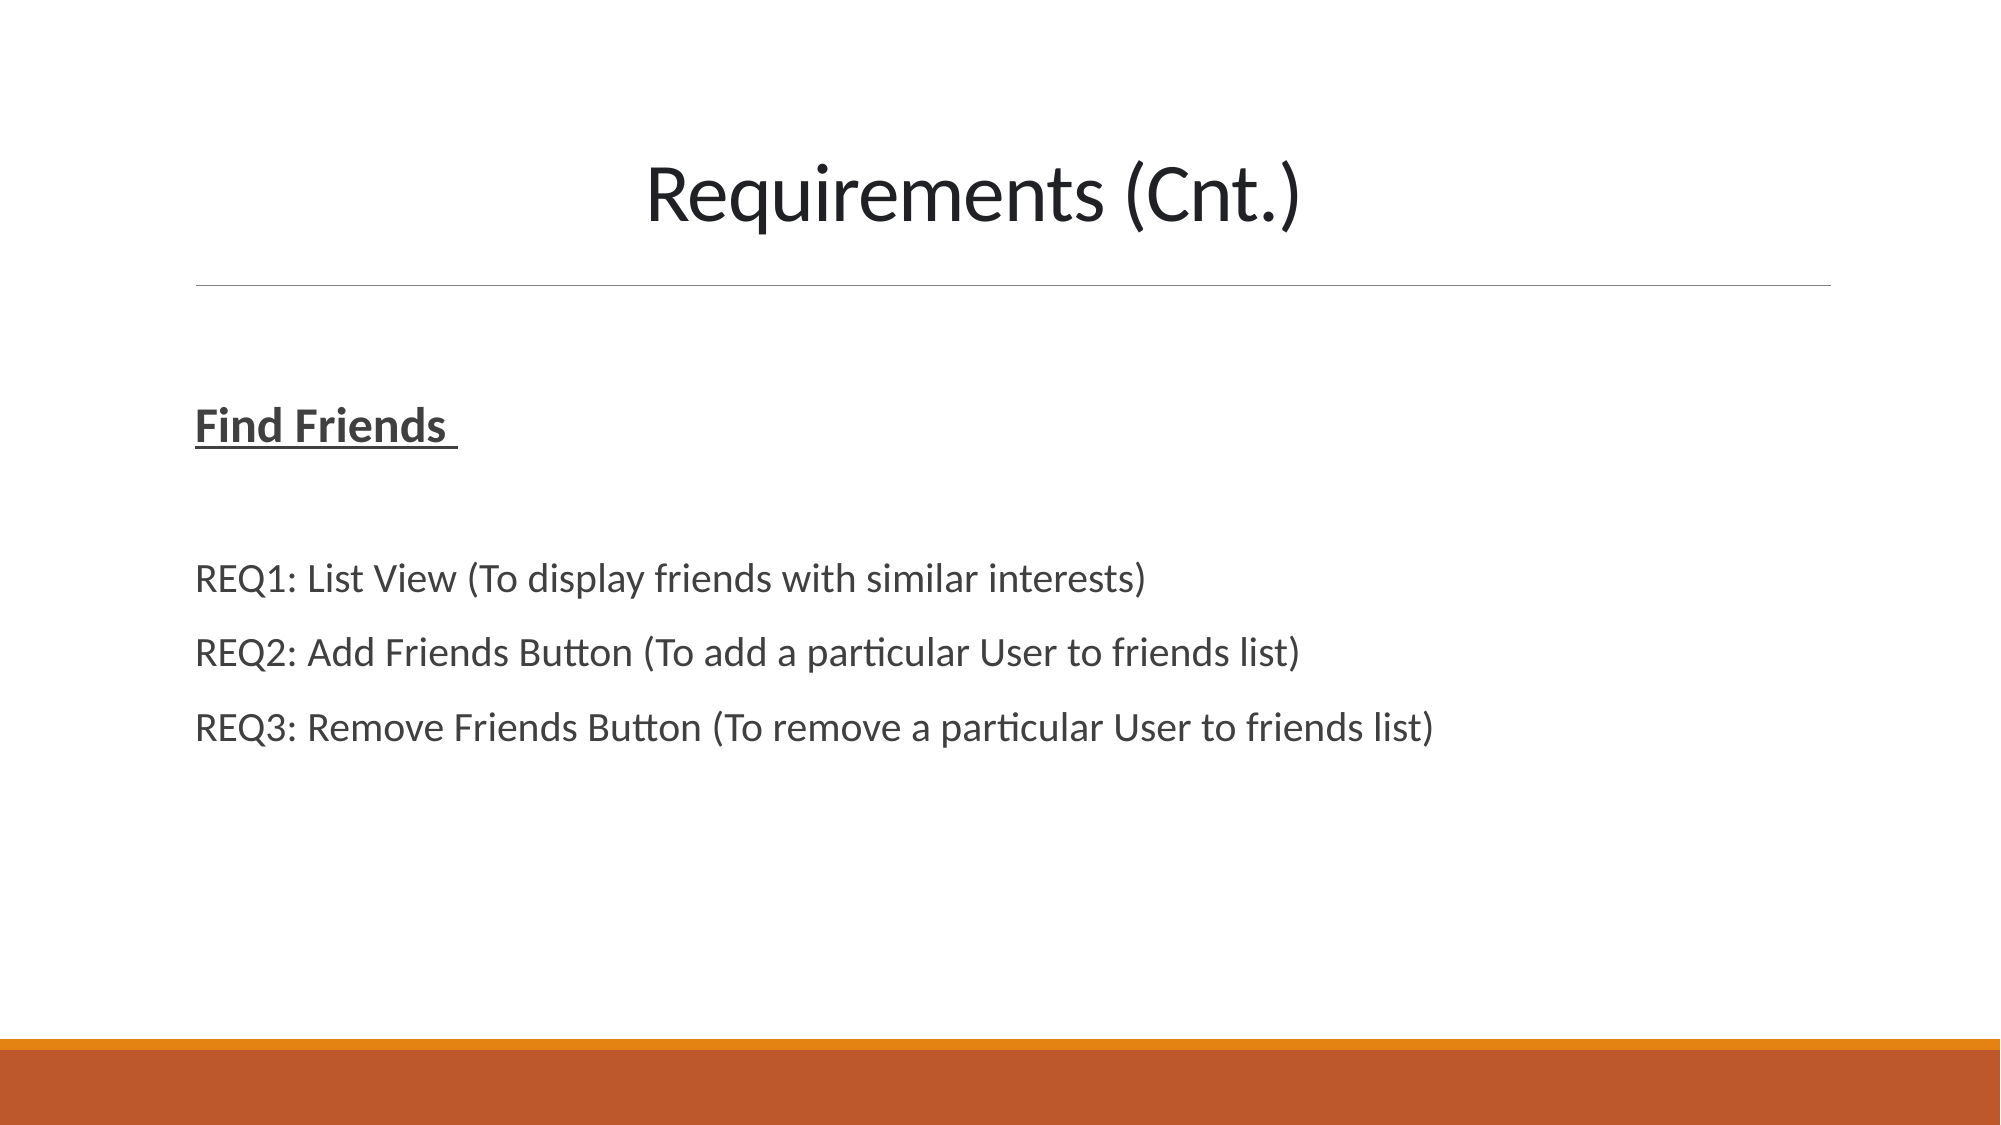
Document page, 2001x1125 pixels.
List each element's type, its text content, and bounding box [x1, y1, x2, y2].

list Find Friends REQ1: List View (To display friends with similar interests) REQ2: Add Friends Button (To add a particular User to friends list) REQ3: Remove Friends Button (To remove a particular User to friends list) [180, 302, 1830, 963]
title Requirements (Cnt.) [180, 47, 1830, 249]
